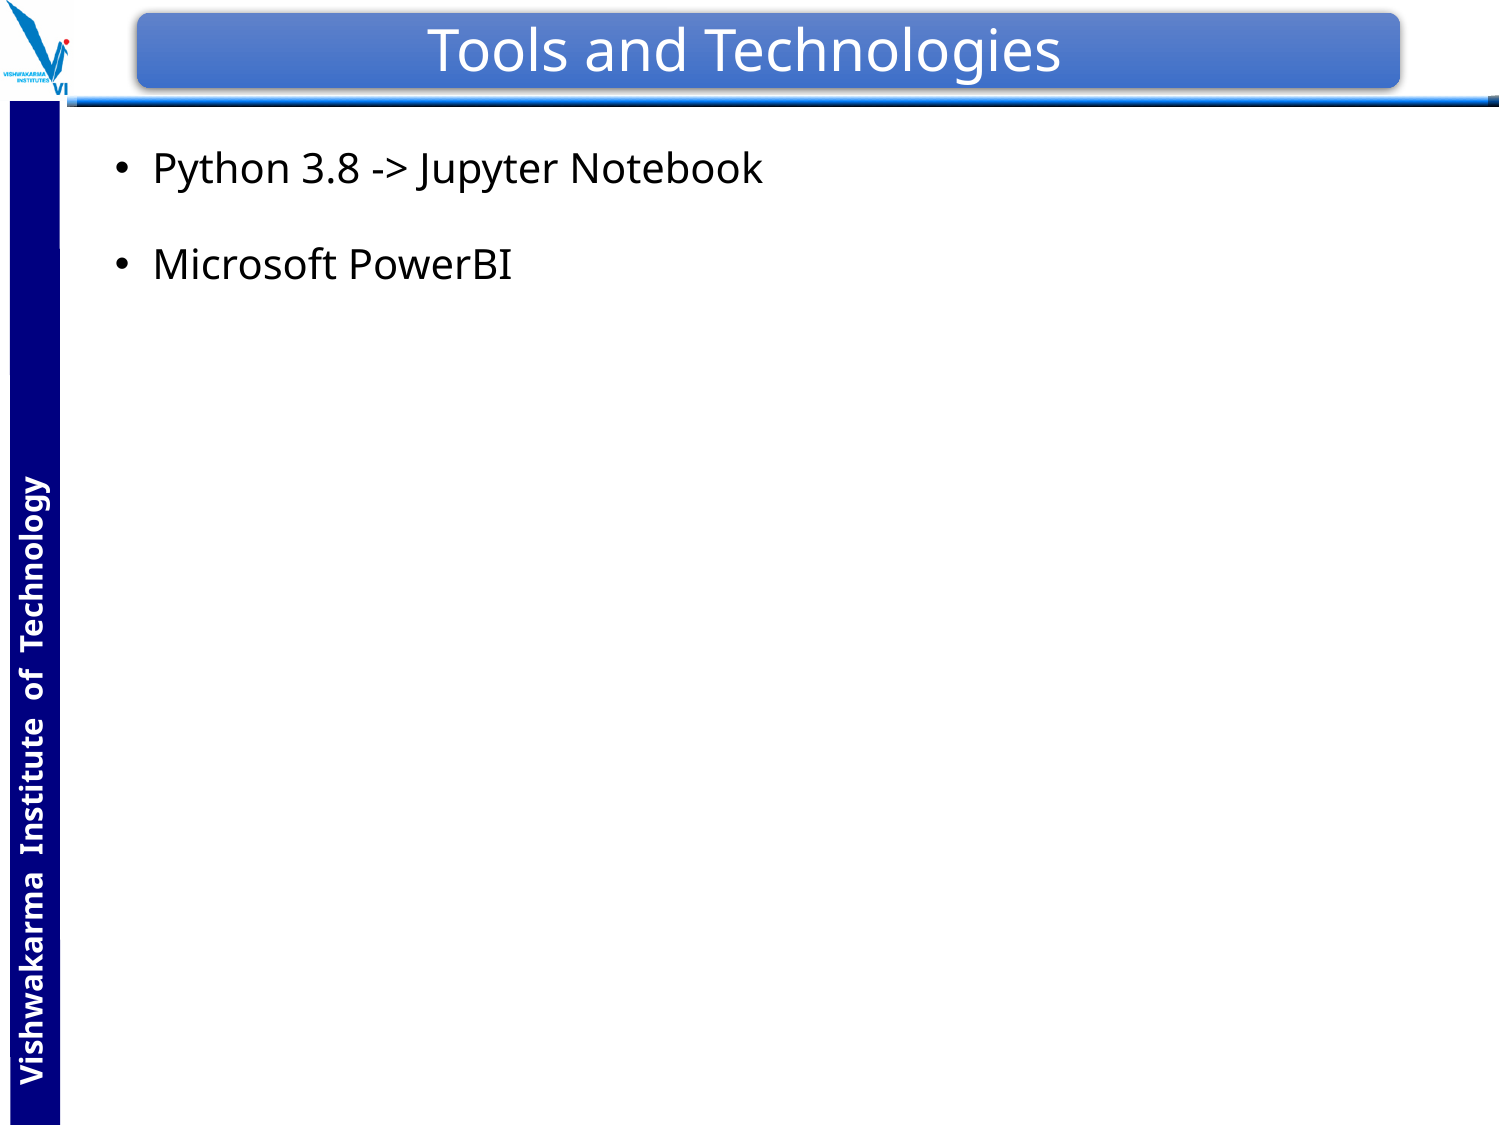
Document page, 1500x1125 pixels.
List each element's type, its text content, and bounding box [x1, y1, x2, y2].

picture [67, 95, 1499, 107]
title Tools and Technologies [270, 0, 1221, 106]
list Python 3.8 -> Jupyter Notebook Microsoft PowerBI [99, 109, 1471, 1051]
